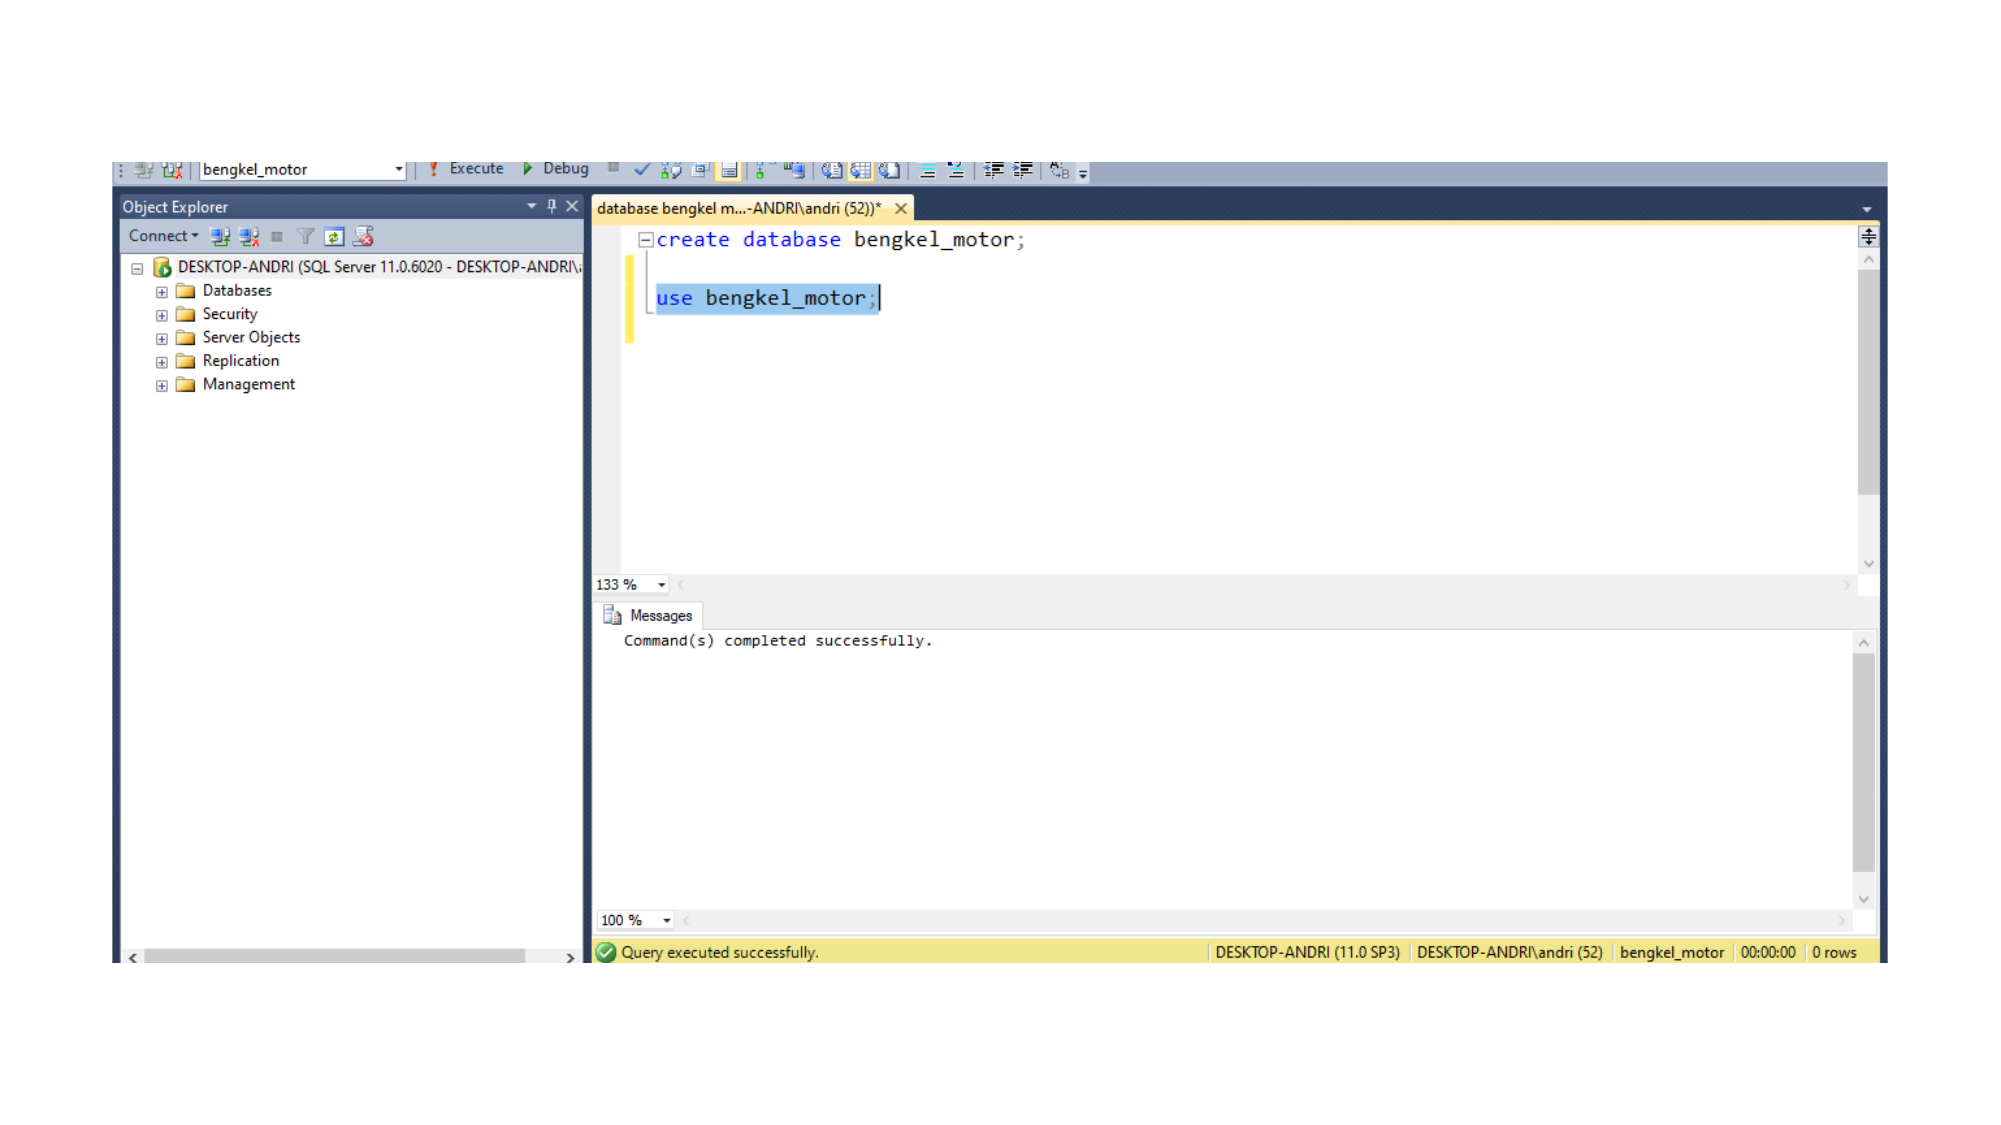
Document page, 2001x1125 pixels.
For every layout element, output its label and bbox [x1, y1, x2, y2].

picture [112, 162, 1888, 963]
